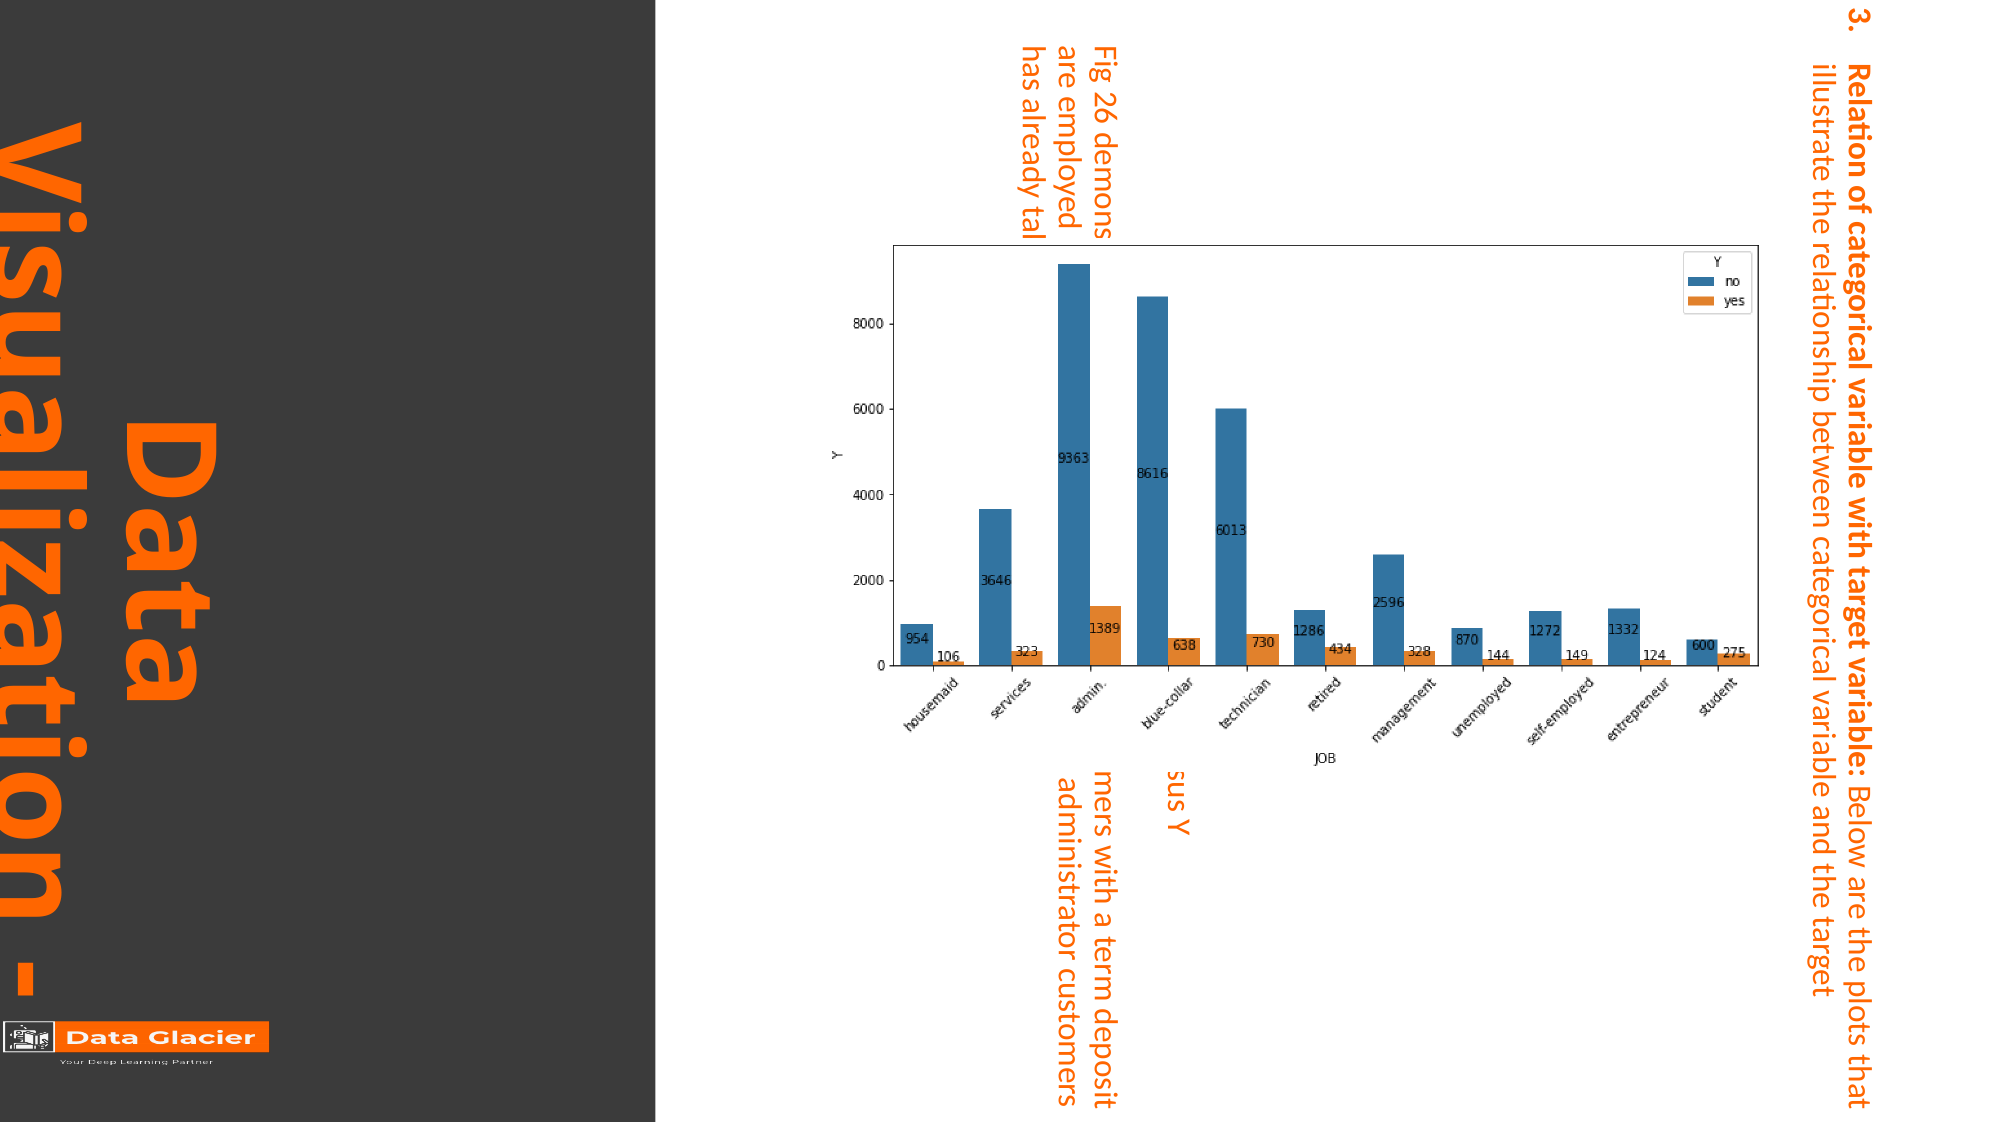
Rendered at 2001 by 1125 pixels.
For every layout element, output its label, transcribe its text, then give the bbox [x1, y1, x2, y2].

picture [0, 961, 272, 1125]
title Data Visualization - cont [0, 0, 655, 1122]
picture [824, 238, 1765, 773]
subtitle Relation of categorical variable with target variable: Below are the plots that illustrate the relationship between categorical variable and the target Fig 26: Job versus Y Fig 26 demonstrates that the highest number of customers with a term deposit are employed in administrative roles. 1389 number of administrator customers has already taking the term deposit. [655, 0, 2000, 1125]
